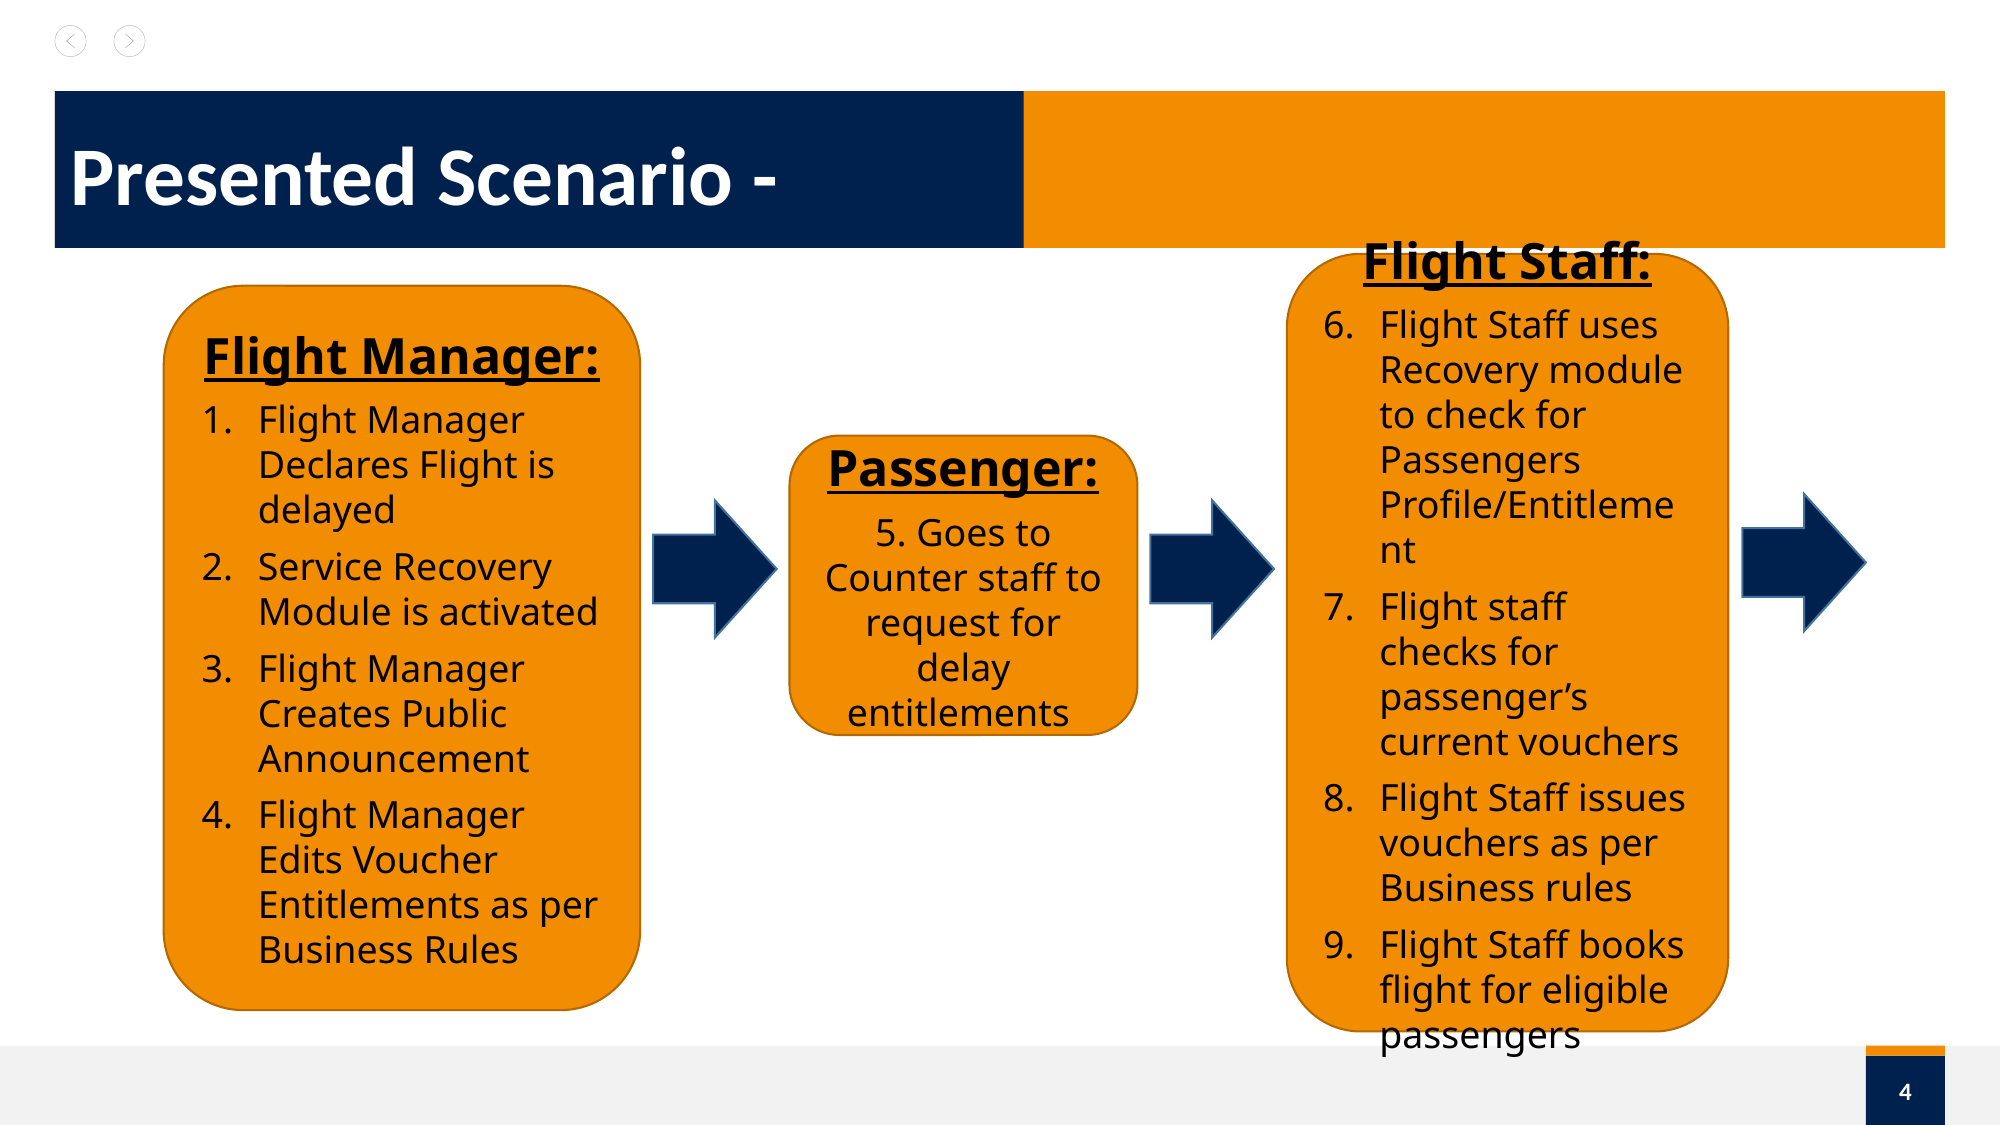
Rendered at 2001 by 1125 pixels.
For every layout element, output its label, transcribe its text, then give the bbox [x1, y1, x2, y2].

text_box [652, 497, 779, 641]
title Presented Scenario - [70, 248, 1014, 322]
text_box Flight Manager: Flight Manager Declares Flight is delayed Service Recovery Module is activated Flight Manager Creates Public Announcement Flight Manager Edits Voucher Entitlements as per Business Rules [162, 284, 642, 1012]
text_box Flight Staff: Flight Staff uses Recovery module to check for Passengers Profile/Entitlement Flight staff checks for passenger’s current vouchers Flight Staff issues vouchers as per Business rules Flight Staff books flight for eligible passengers [1285, 252, 1730, 1033]
text_box [1149, 497, 1276, 641]
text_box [54, 91, 1945, 248]
slide_number 4 [1865, 1055, 1945, 1125]
text_box [1741, 491, 1868, 634]
text_box Passenger: 5. Goes to Counter staff to request for delay entitlements [788, 434, 1139, 737]
